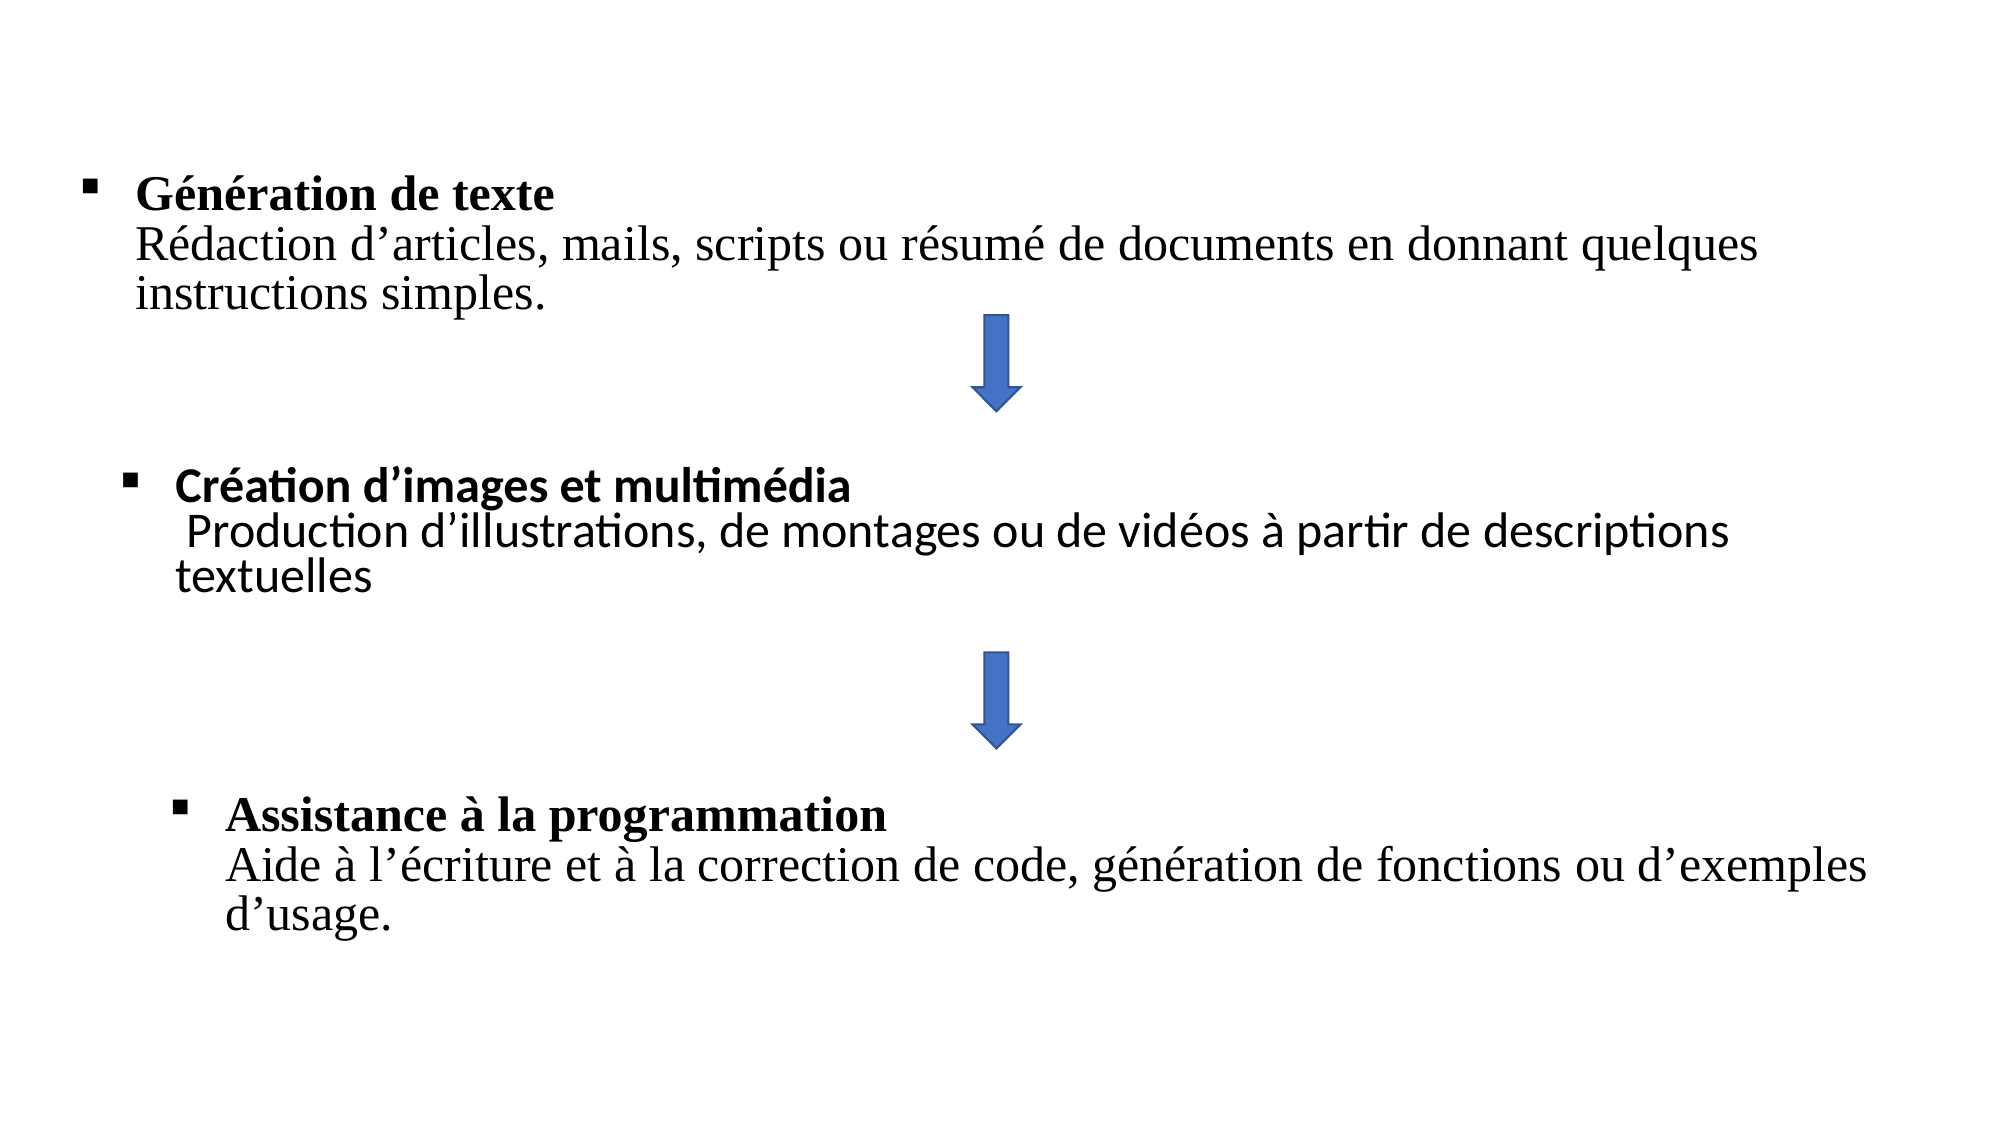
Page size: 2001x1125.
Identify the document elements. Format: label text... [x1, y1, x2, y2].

subtitle Création d’images et multimédia Production d’illustrations, de montages ou de vidéos à partir de descriptions textuelles [104, 459, 1896, 635]
text_box Génération de texte Rédaction d’articles, mails, scripts ou résumé de documents en donnant quelques instructions simples. [63, 163, 2000, 339]
text_box [969, 314, 1023, 413]
text_box [969, 651, 1023, 750]
text_box Assistance à la programmation Aide à l’écriture et à la correction de code, génération de fonctions ou d’exemples d’usage. [153, 784, 1917, 973]
